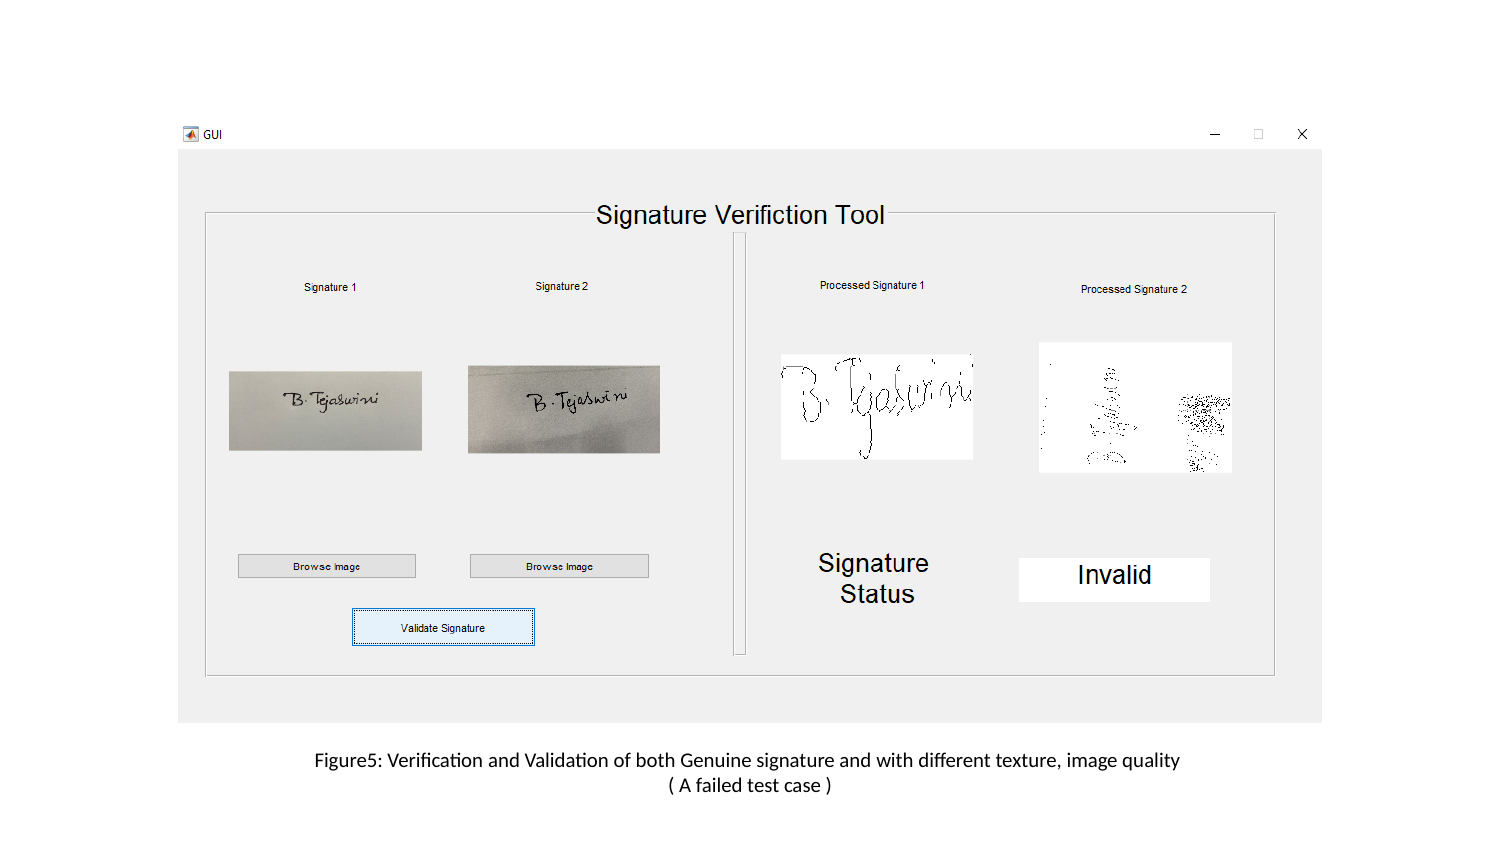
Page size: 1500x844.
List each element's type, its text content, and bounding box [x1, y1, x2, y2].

text_box Figure5: Verification and Validation of both Genuine signature and with different texture, image quality ( A failed test case ) [269, 738, 1231, 804]
picture [178, 120, 1322, 723]
